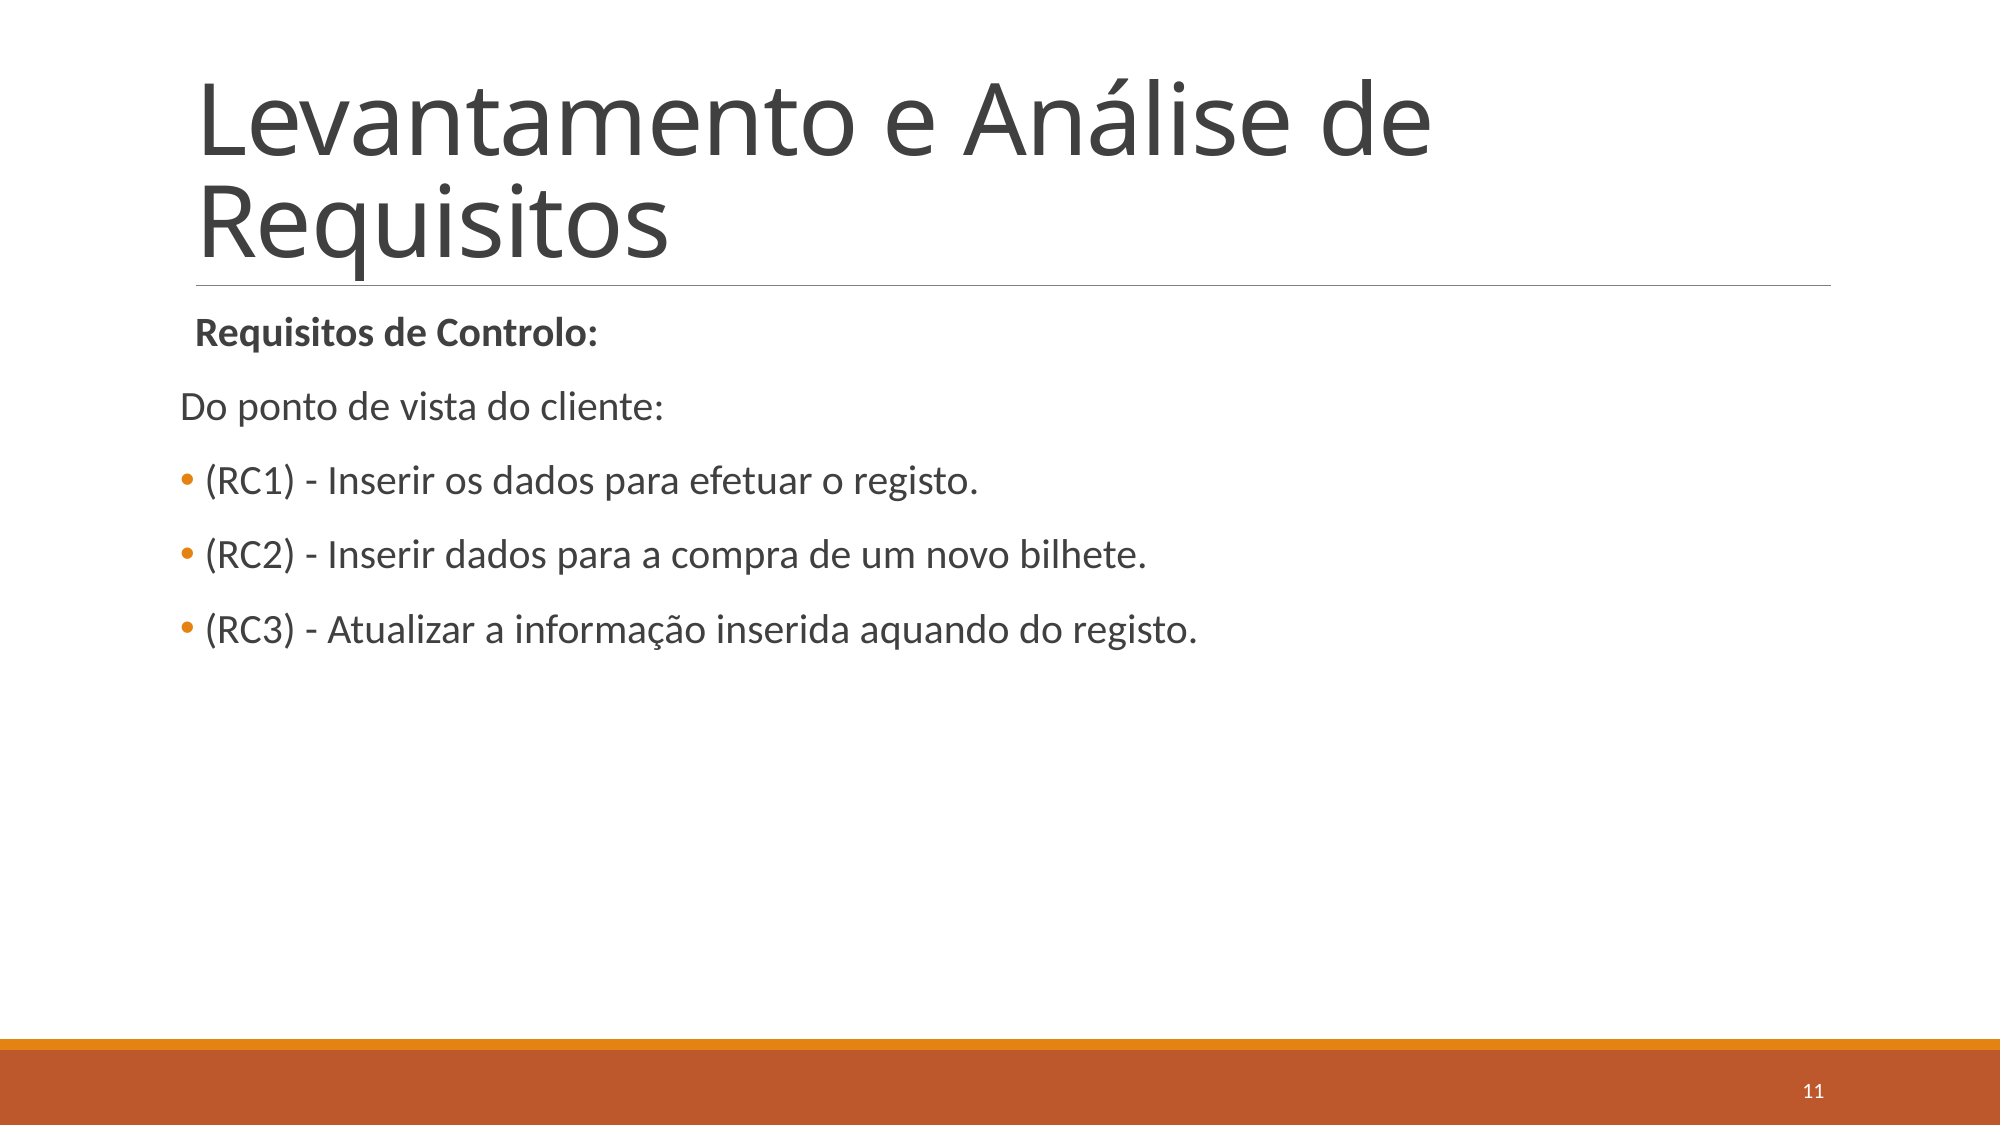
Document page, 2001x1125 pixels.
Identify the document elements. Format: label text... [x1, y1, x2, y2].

title Levantamento e Análise de Requisitos [180, 47, 1830, 285]
slide_number 11 [1624, 1059, 1840, 1120]
list Requisitos de Controlo: Do ponto de vista do cliente: (RC1) - Inserir os dados para efetuar o registo. (RC2) - Inserir dados para a compra de um novo bilhete. (RC3) - Atualizar a informação inserida aquando do registo. [180, 302, 1830, 963]
